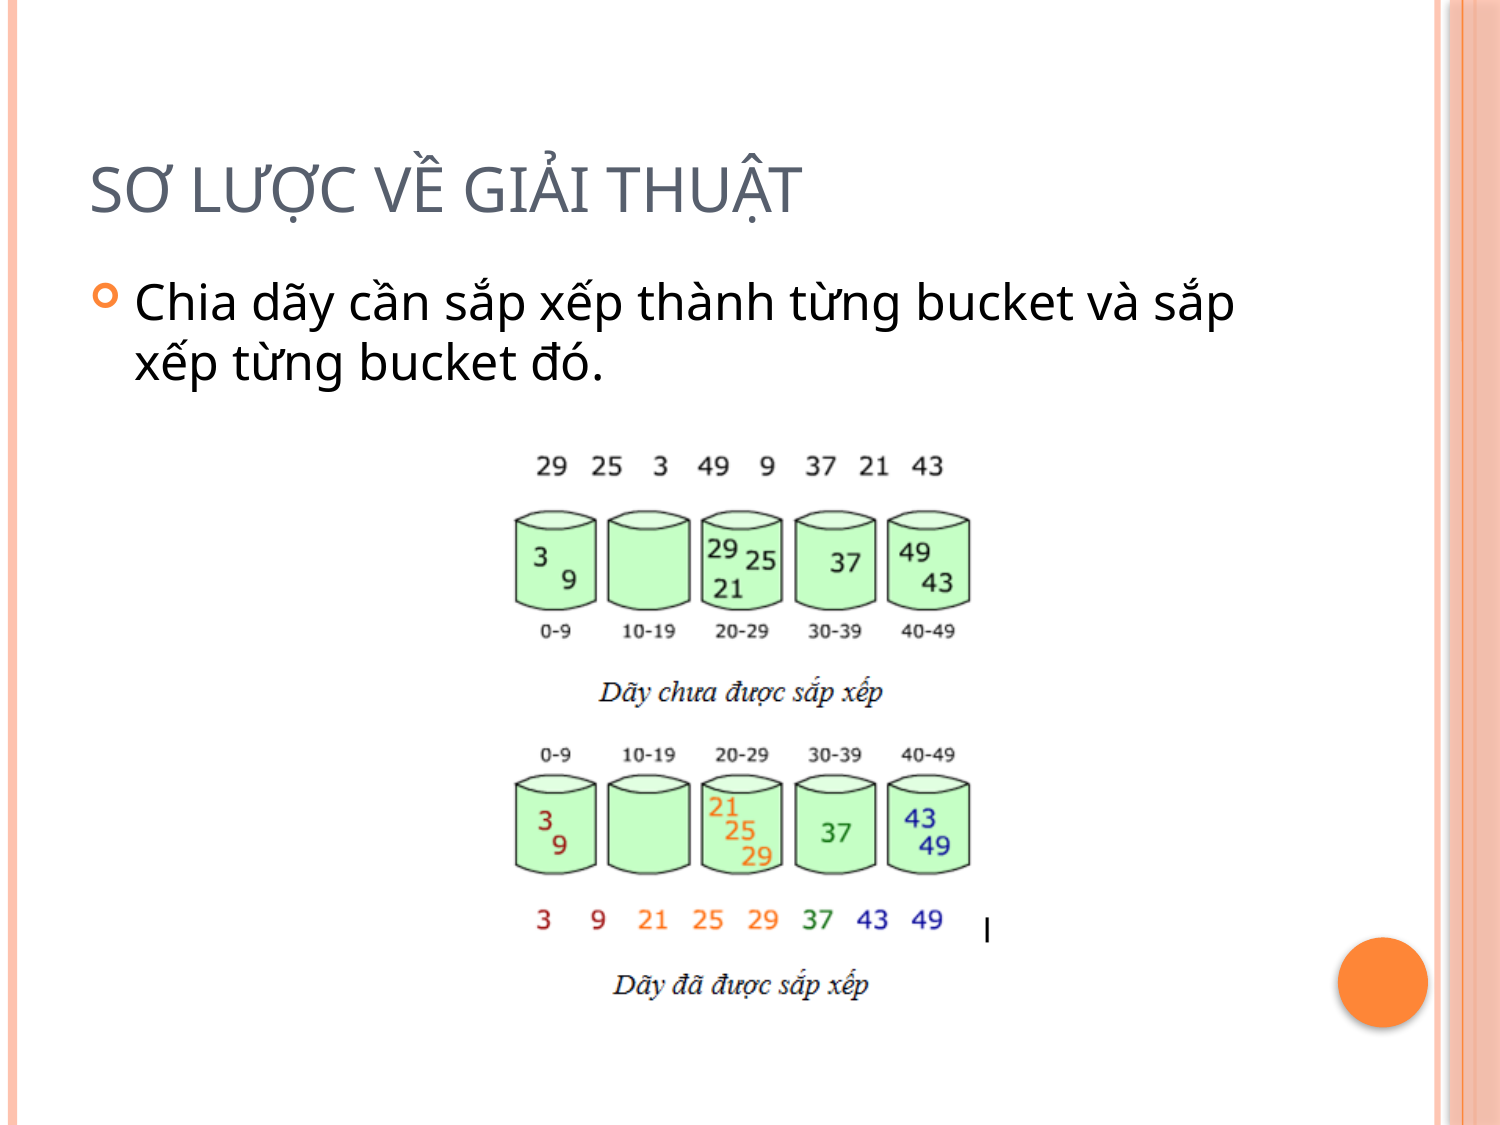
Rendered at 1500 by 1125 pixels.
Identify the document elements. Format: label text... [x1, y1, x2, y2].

picture [478, 436, 1022, 1010]
list Chia dãy cần sắp xếp thành từng bucket và sắp xếp từng bucket đó. [75, 262, 1300, 1062]
title Sơ lược về giải thuật [75, 45, 1300, 233]
